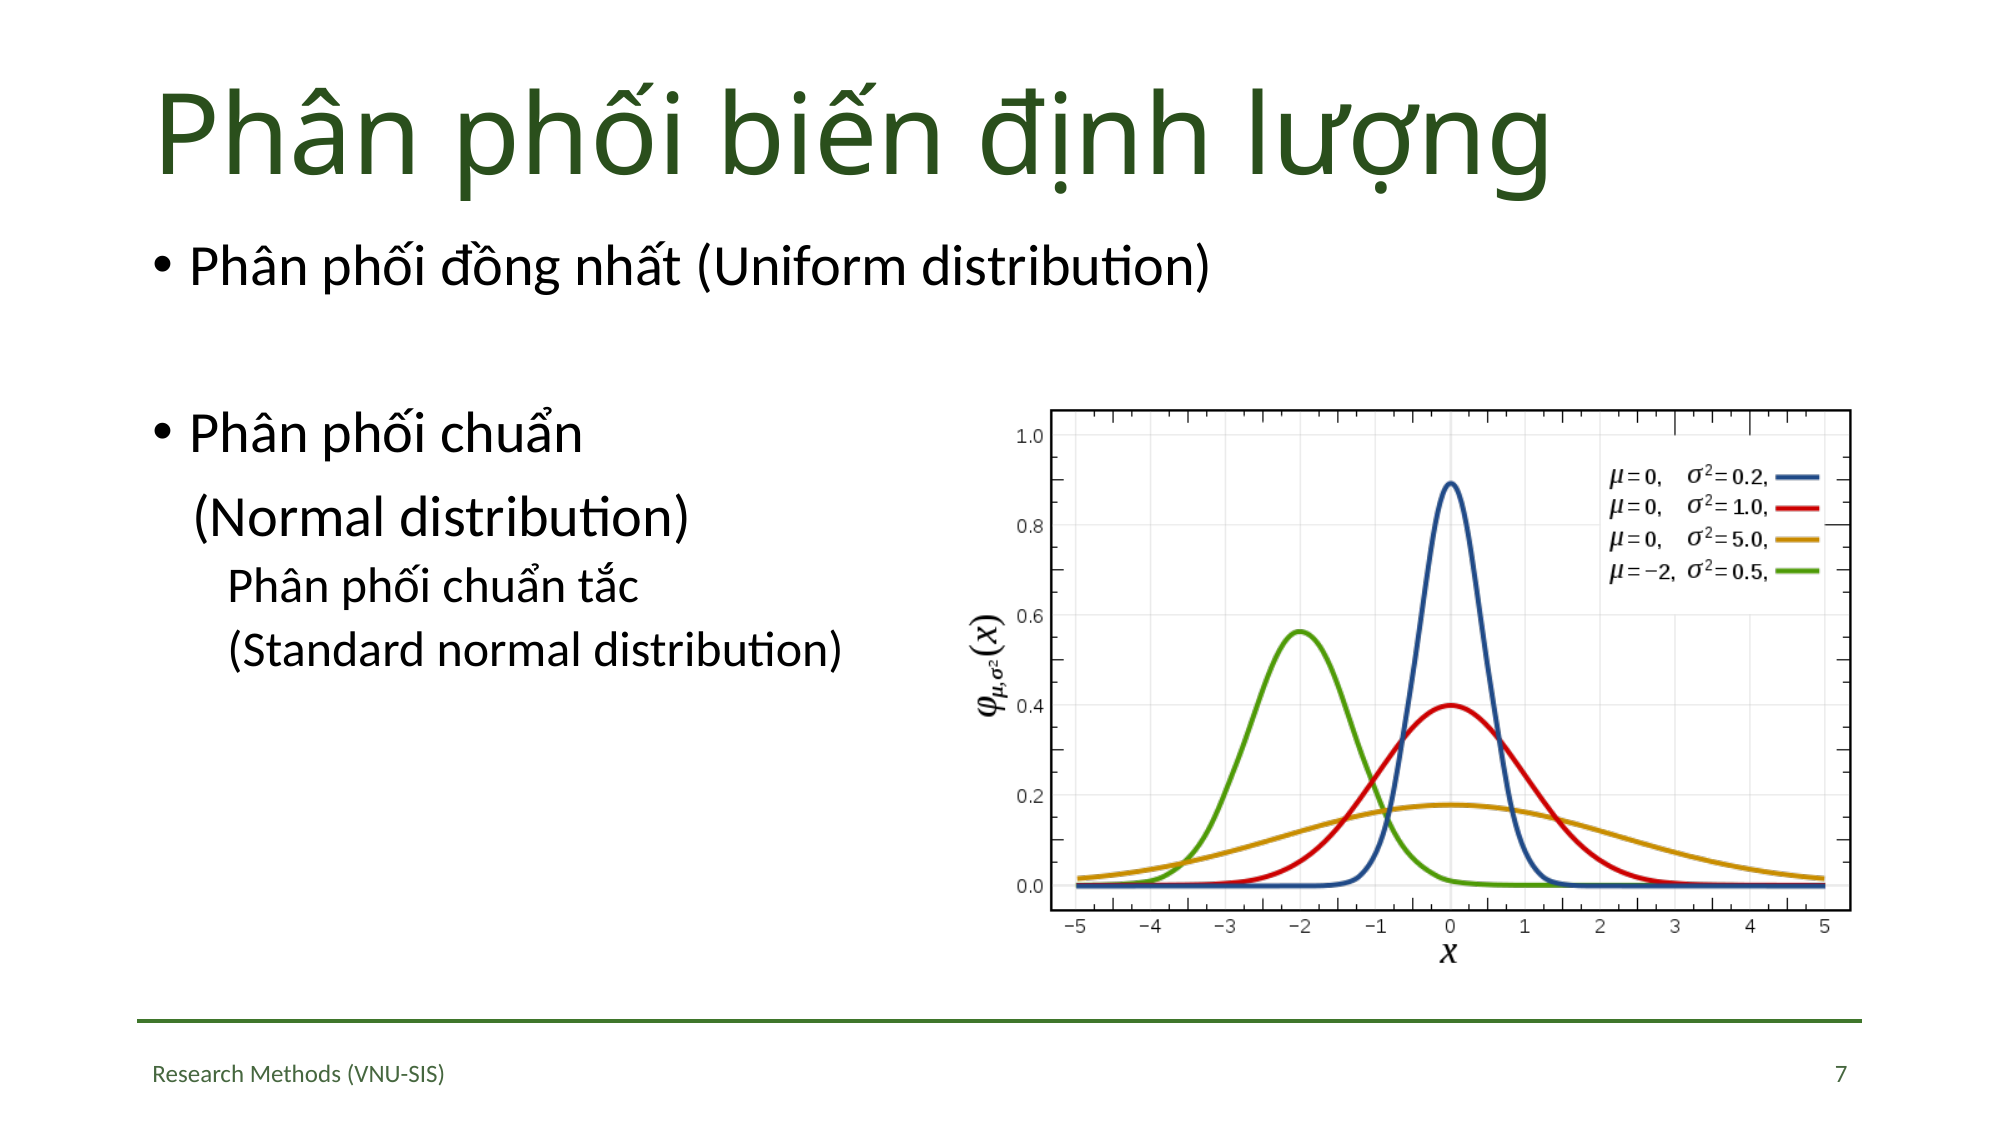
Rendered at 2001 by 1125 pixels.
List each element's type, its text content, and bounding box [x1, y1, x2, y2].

slide_number 7 [1412, 1042, 1863, 1103]
footer Research Methods (VNU-SIS) [137, 1042, 514, 1103]
title Phân phối biến định lượng [137, 59, 1863, 216]
picture [964, 398, 1863, 973]
